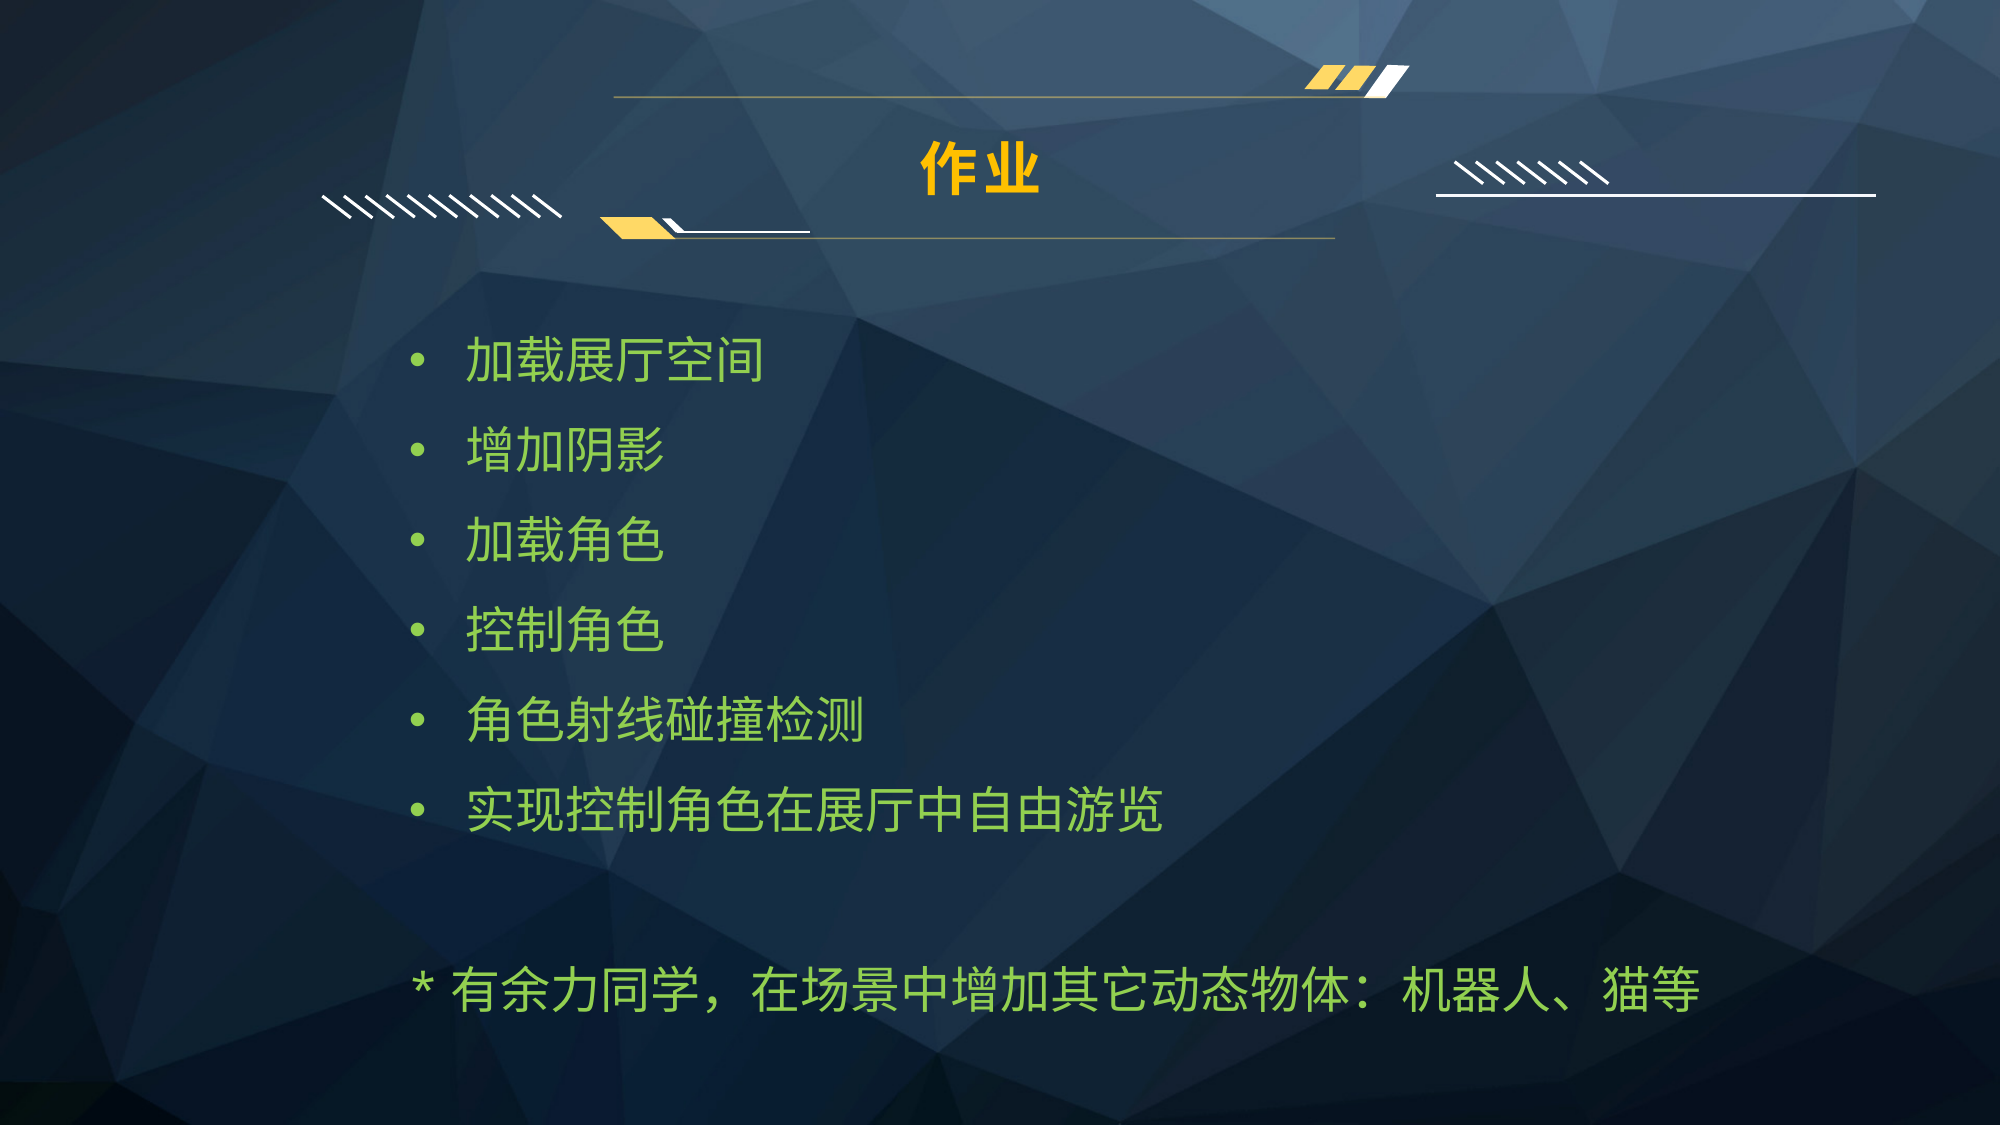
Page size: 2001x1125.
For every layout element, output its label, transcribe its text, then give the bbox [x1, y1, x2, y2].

picture [0, 0, 2000, 1125]
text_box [73, 64, 1877, 240]
text_box 加载展厅空间 增加阴影 加载角色 控制角色 角色射线碰撞检测 实现控制角色在展厅中自由游览 *有余力同学，在场景中增加其它动态物体：机器人、猫等 [393, 291, 1732, 1027]
